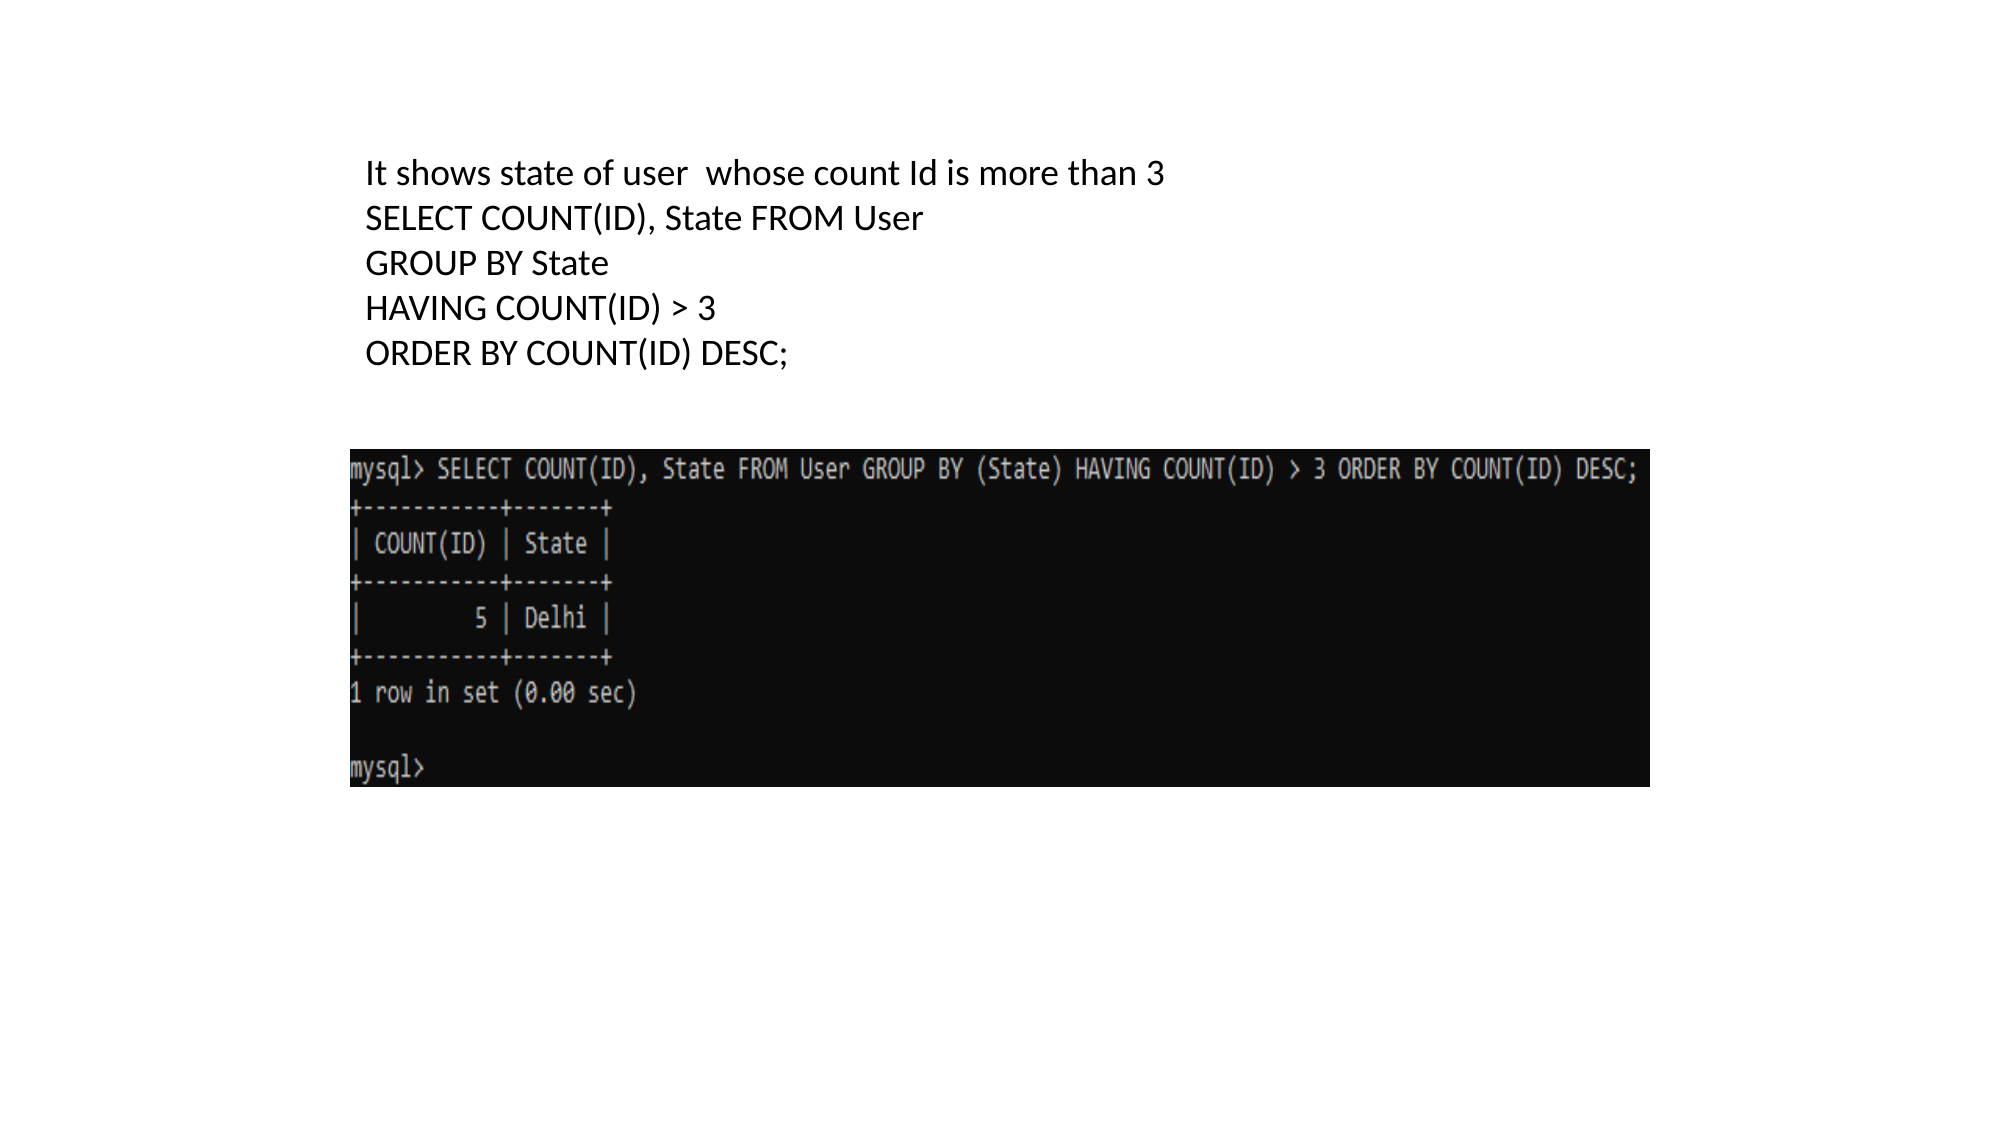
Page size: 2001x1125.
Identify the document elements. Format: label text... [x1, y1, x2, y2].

picture [350, 449, 1650, 787]
text_box It shows state of user whose count Id is more than 3 SELECT COUNT(ID), State FROM User GROUP BY State HAVING COUNT(ID) > 3 ORDER BY COUNT(ID) DESC; [350, 140, 1571, 380]
